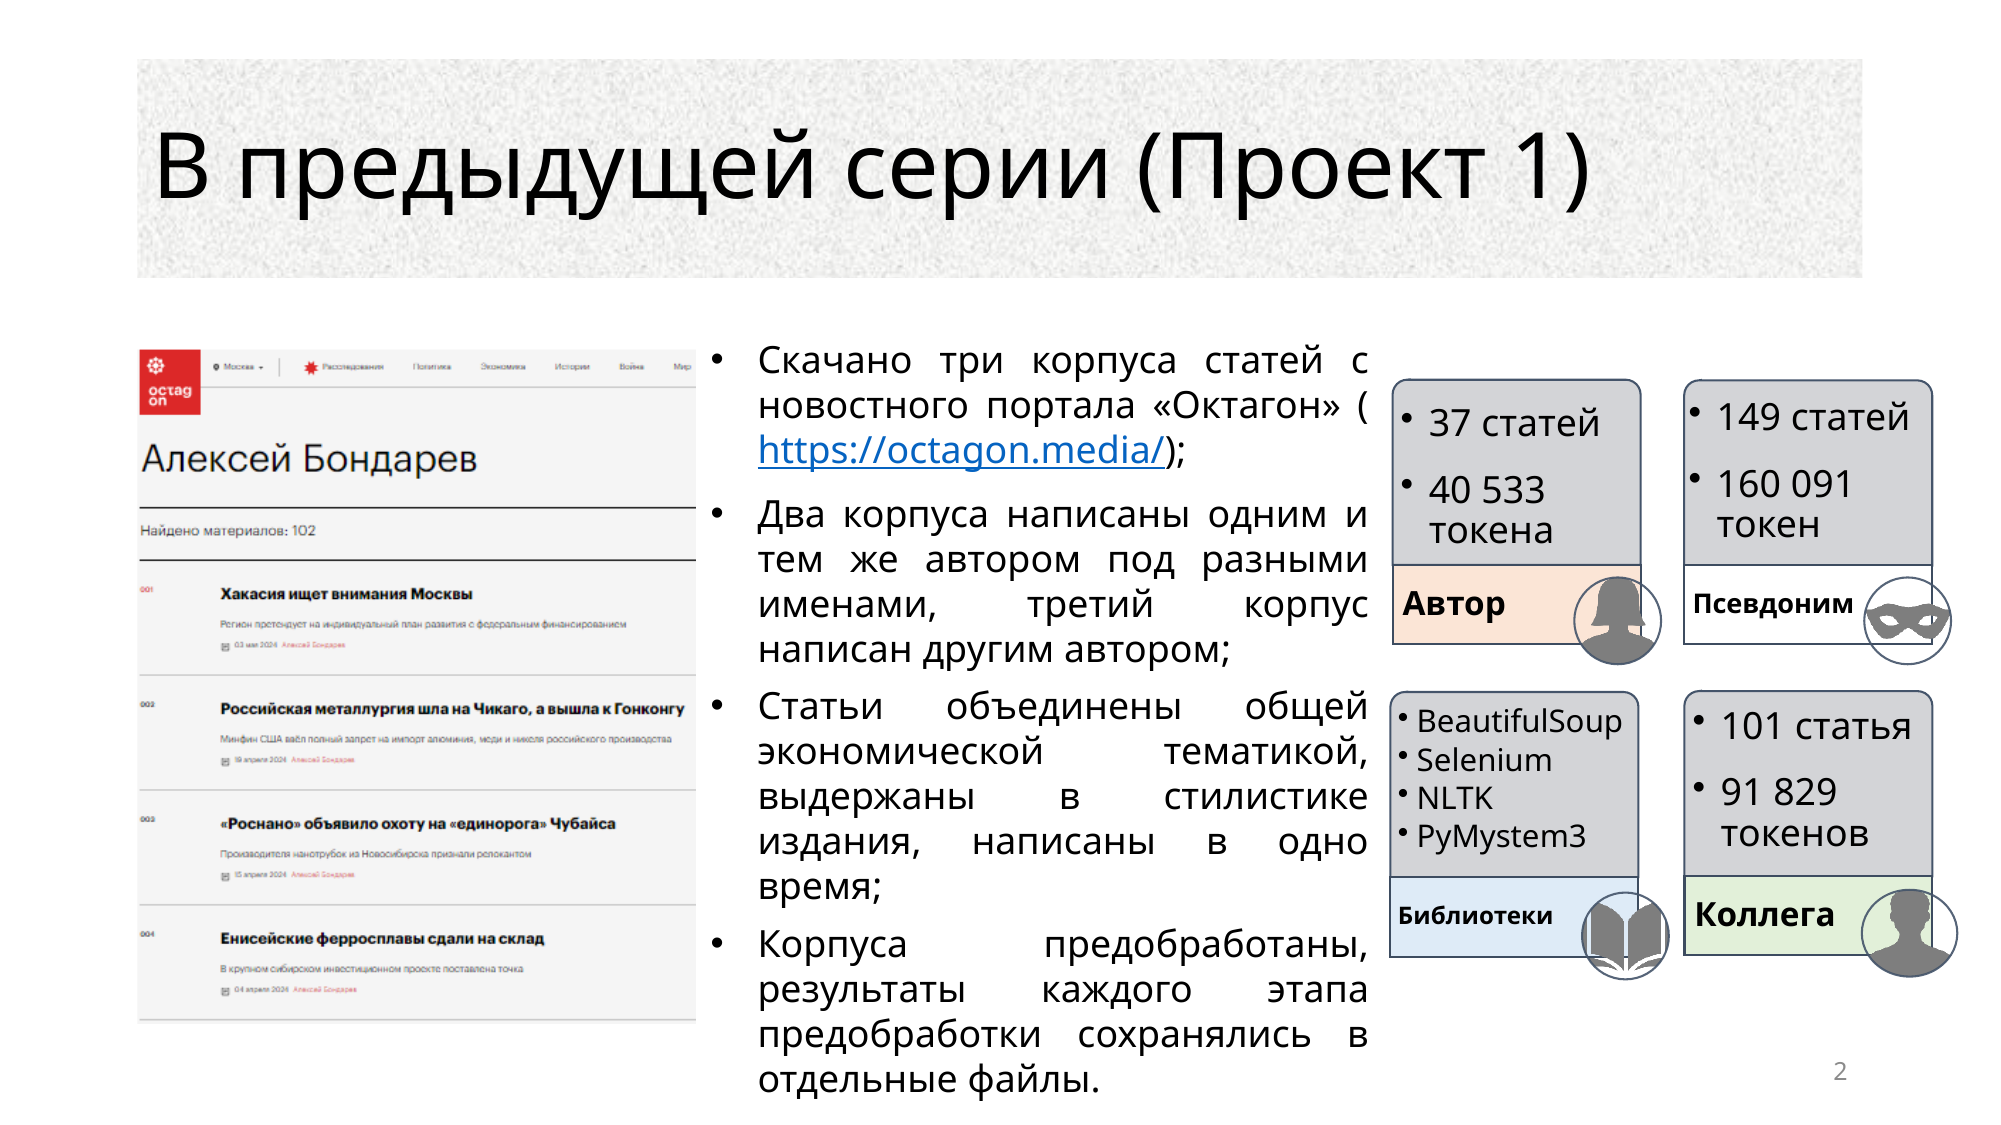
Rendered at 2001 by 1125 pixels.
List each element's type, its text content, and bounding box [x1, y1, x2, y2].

slide_number 2 [1412, 1042, 1863, 1103]
text_box Скачано три корпуса статей с новостного портала «Октагон» (https://octagon.media/); Два корпуса написаны одним и тем же автором под разными именами, третий корпус написан другим автором; Статьи объединены общей экономической тематикой, выдержаны в стилистике издания, написаны в одно время; Корпуса предобработаны, результаты каждого этапа предобработки сохранялись в отдельные файлы. [695, 328, 1385, 1125]
picture [137, 347, 696, 1024]
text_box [1343, 379, 2000, 993]
title В предыдущей серии (Проект 1) [137, 59, 1863, 278]
